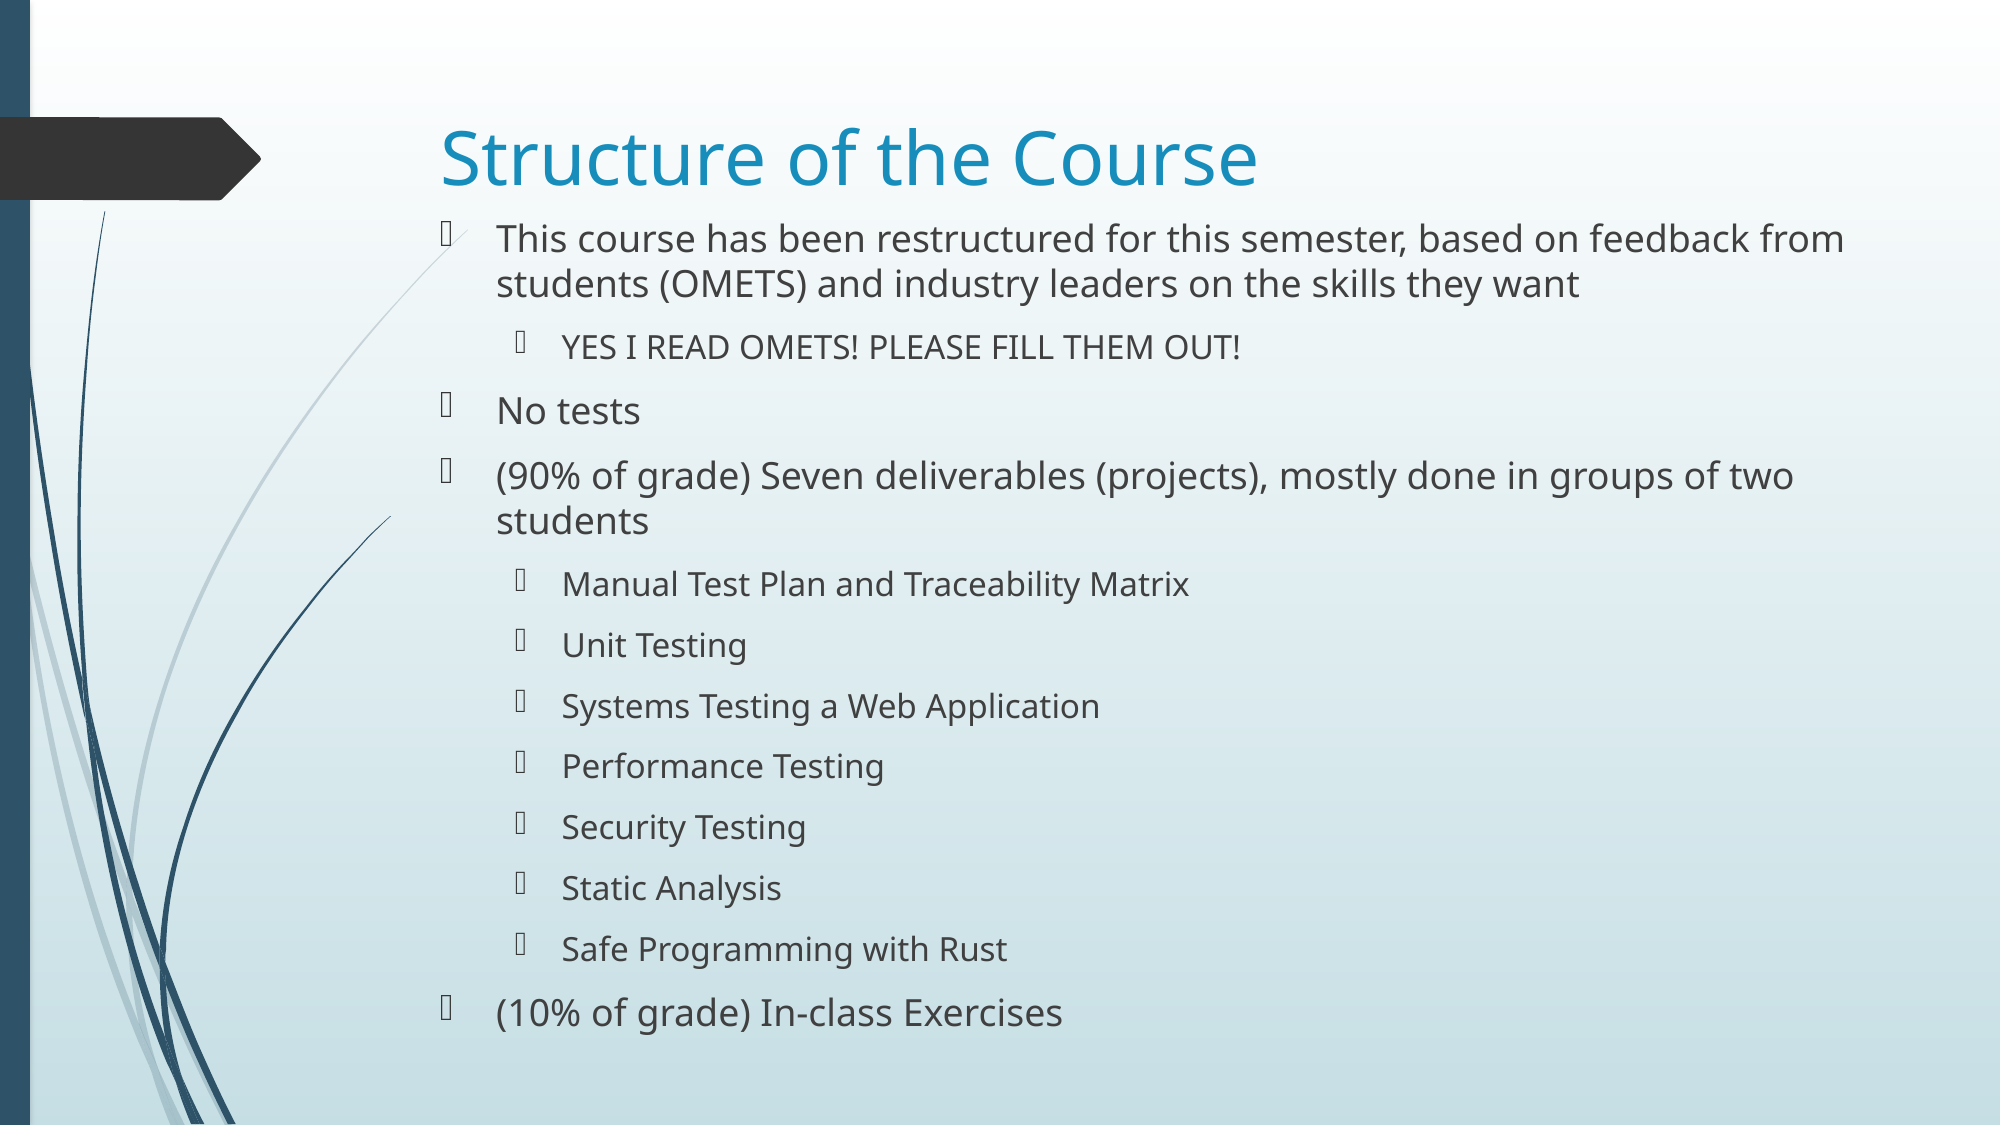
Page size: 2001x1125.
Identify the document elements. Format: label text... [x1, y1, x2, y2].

list This course has been restructured for this semester, based on feedback from students (OMETS) and industry leaders on the skills they want YES I READ OMETS! PLEASE FILL THEM OUT! No tests (90% of grade) Seven deliverables (projects), mostly done in groups of two students Manual Test Plan and Traceability Matrix Unit Testing Systems Testing a Web Application Performance Testing Security Testing Static Analysis Safe Programming with Rust (10% of grade) In-class Exercises [424, 207, 1888, 1069]
title Structure of the Course [425, 102, 1888, 207]
